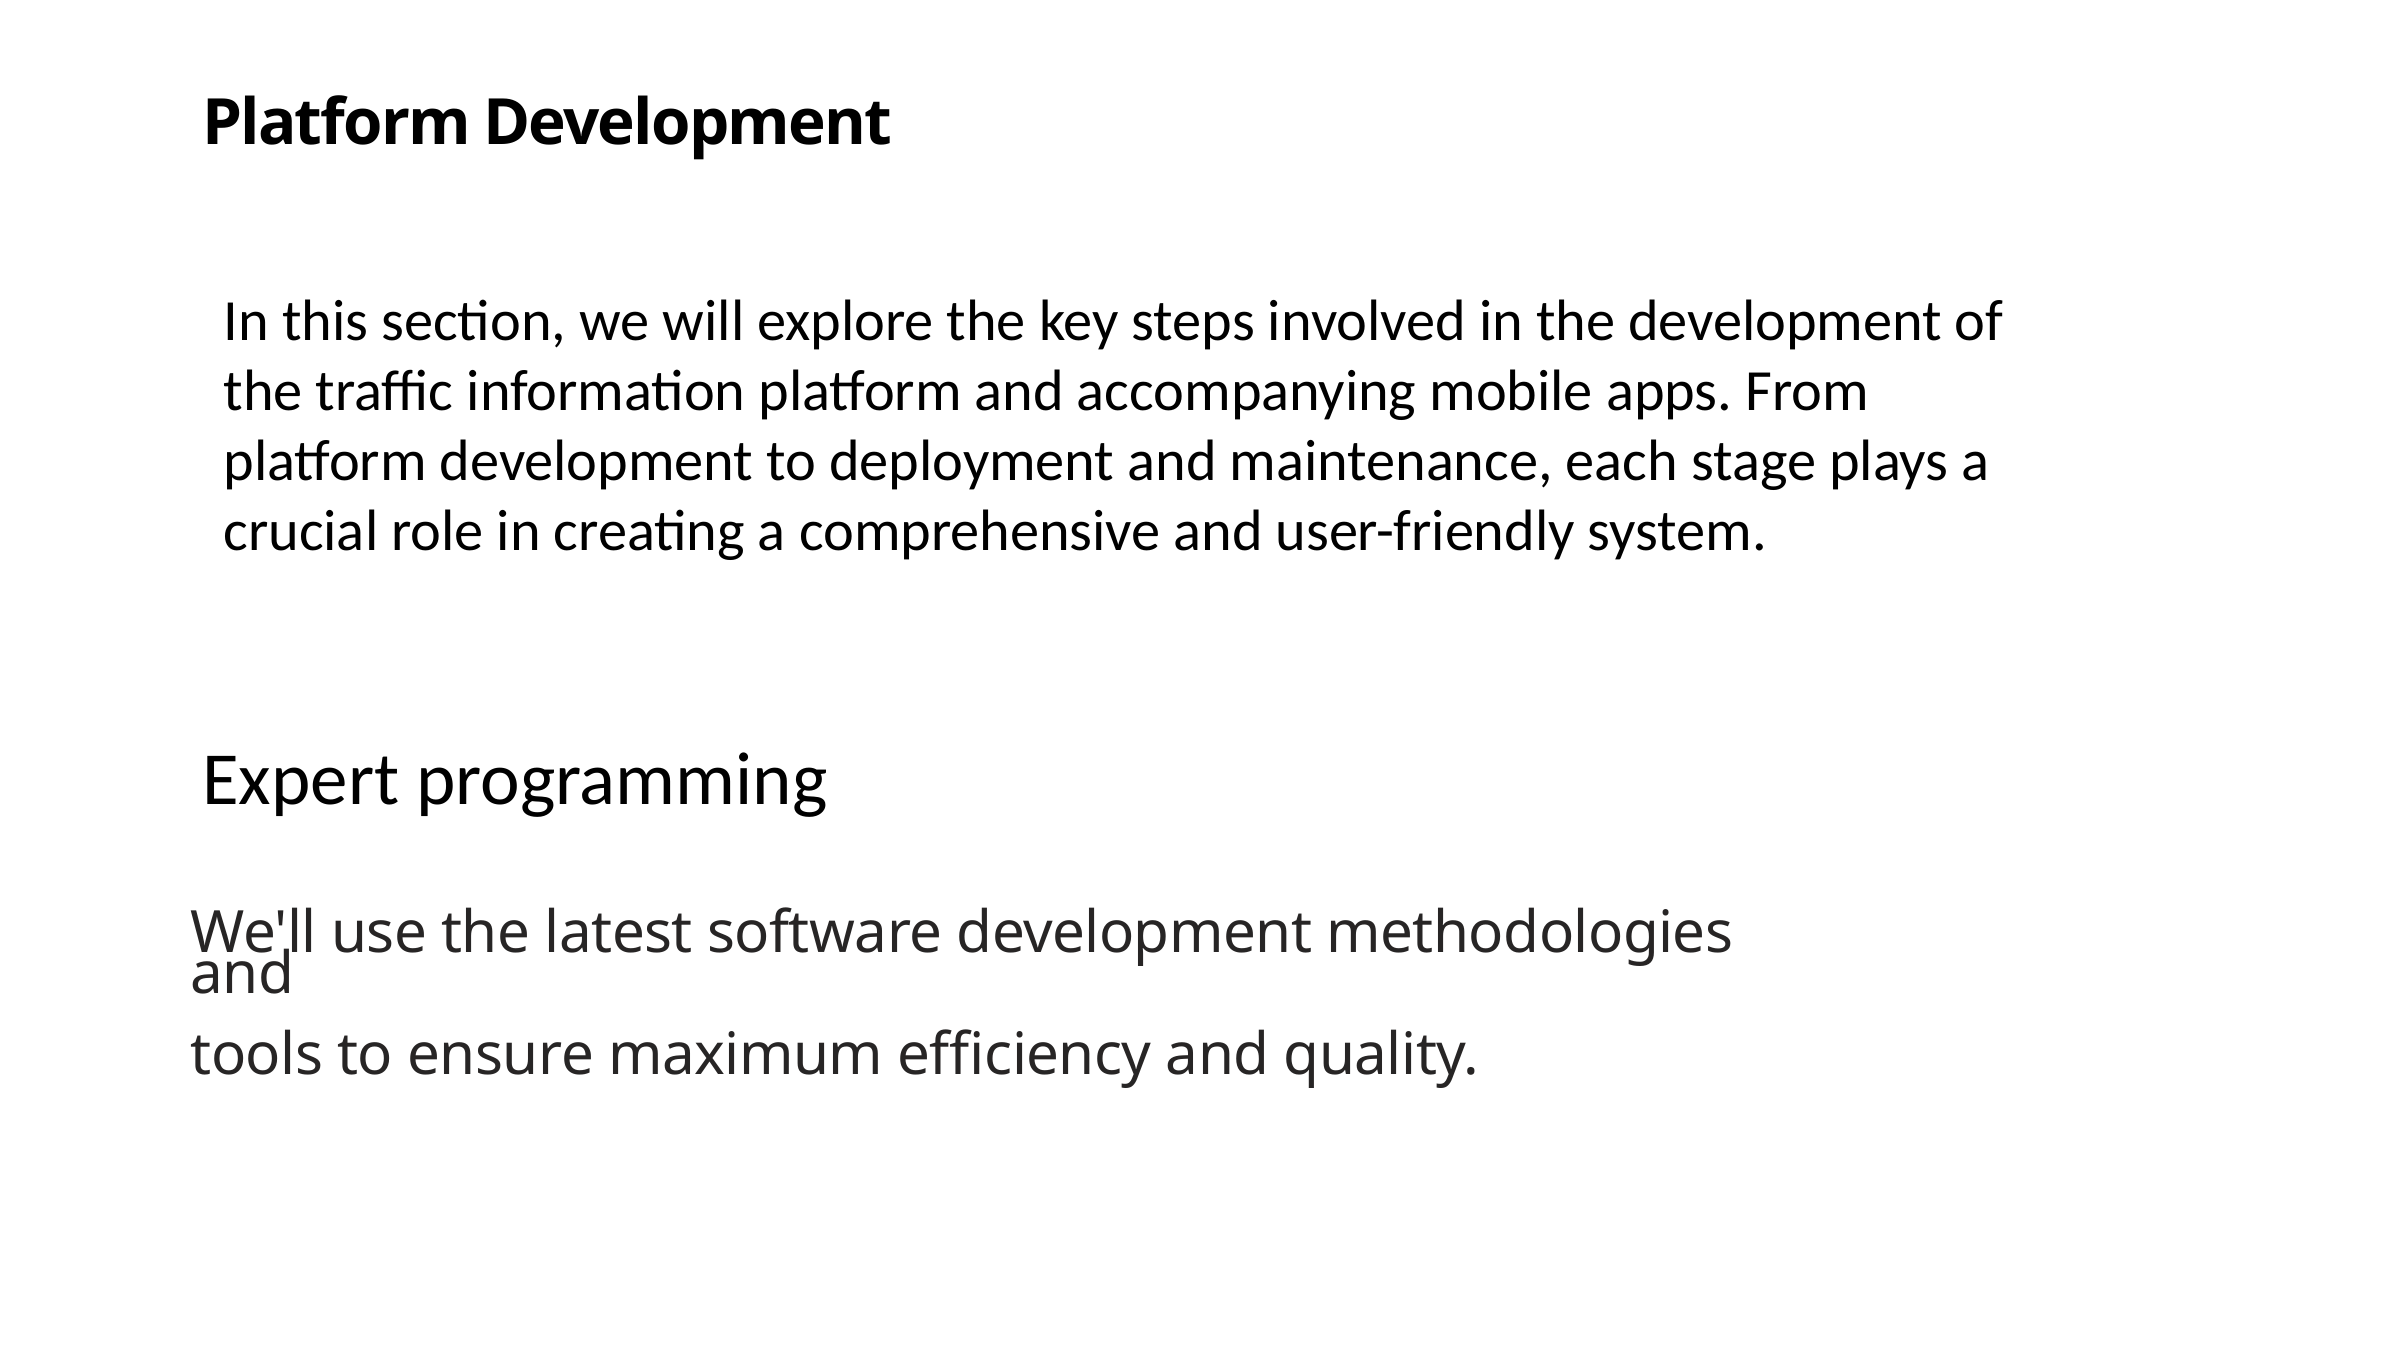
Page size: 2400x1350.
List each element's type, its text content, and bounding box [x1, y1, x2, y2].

text_box Expert programming [187, 722, 1487, 827]
text_box In this section, we will explore the key steps involved in the development of the traffic information platform and accompanying mobile apps. From platform development to deployment and maintenance, each stage plays a crucial role in creating a comprehensive and user-friendly system. [208, 274, 2020, 570]
text_box Platform Development [187, 70, 1257, 199]
text_box We'll use the latest software development methodologies and tools to ensure maximum efficiency and quality. [175, 915, 1852, 1273]
